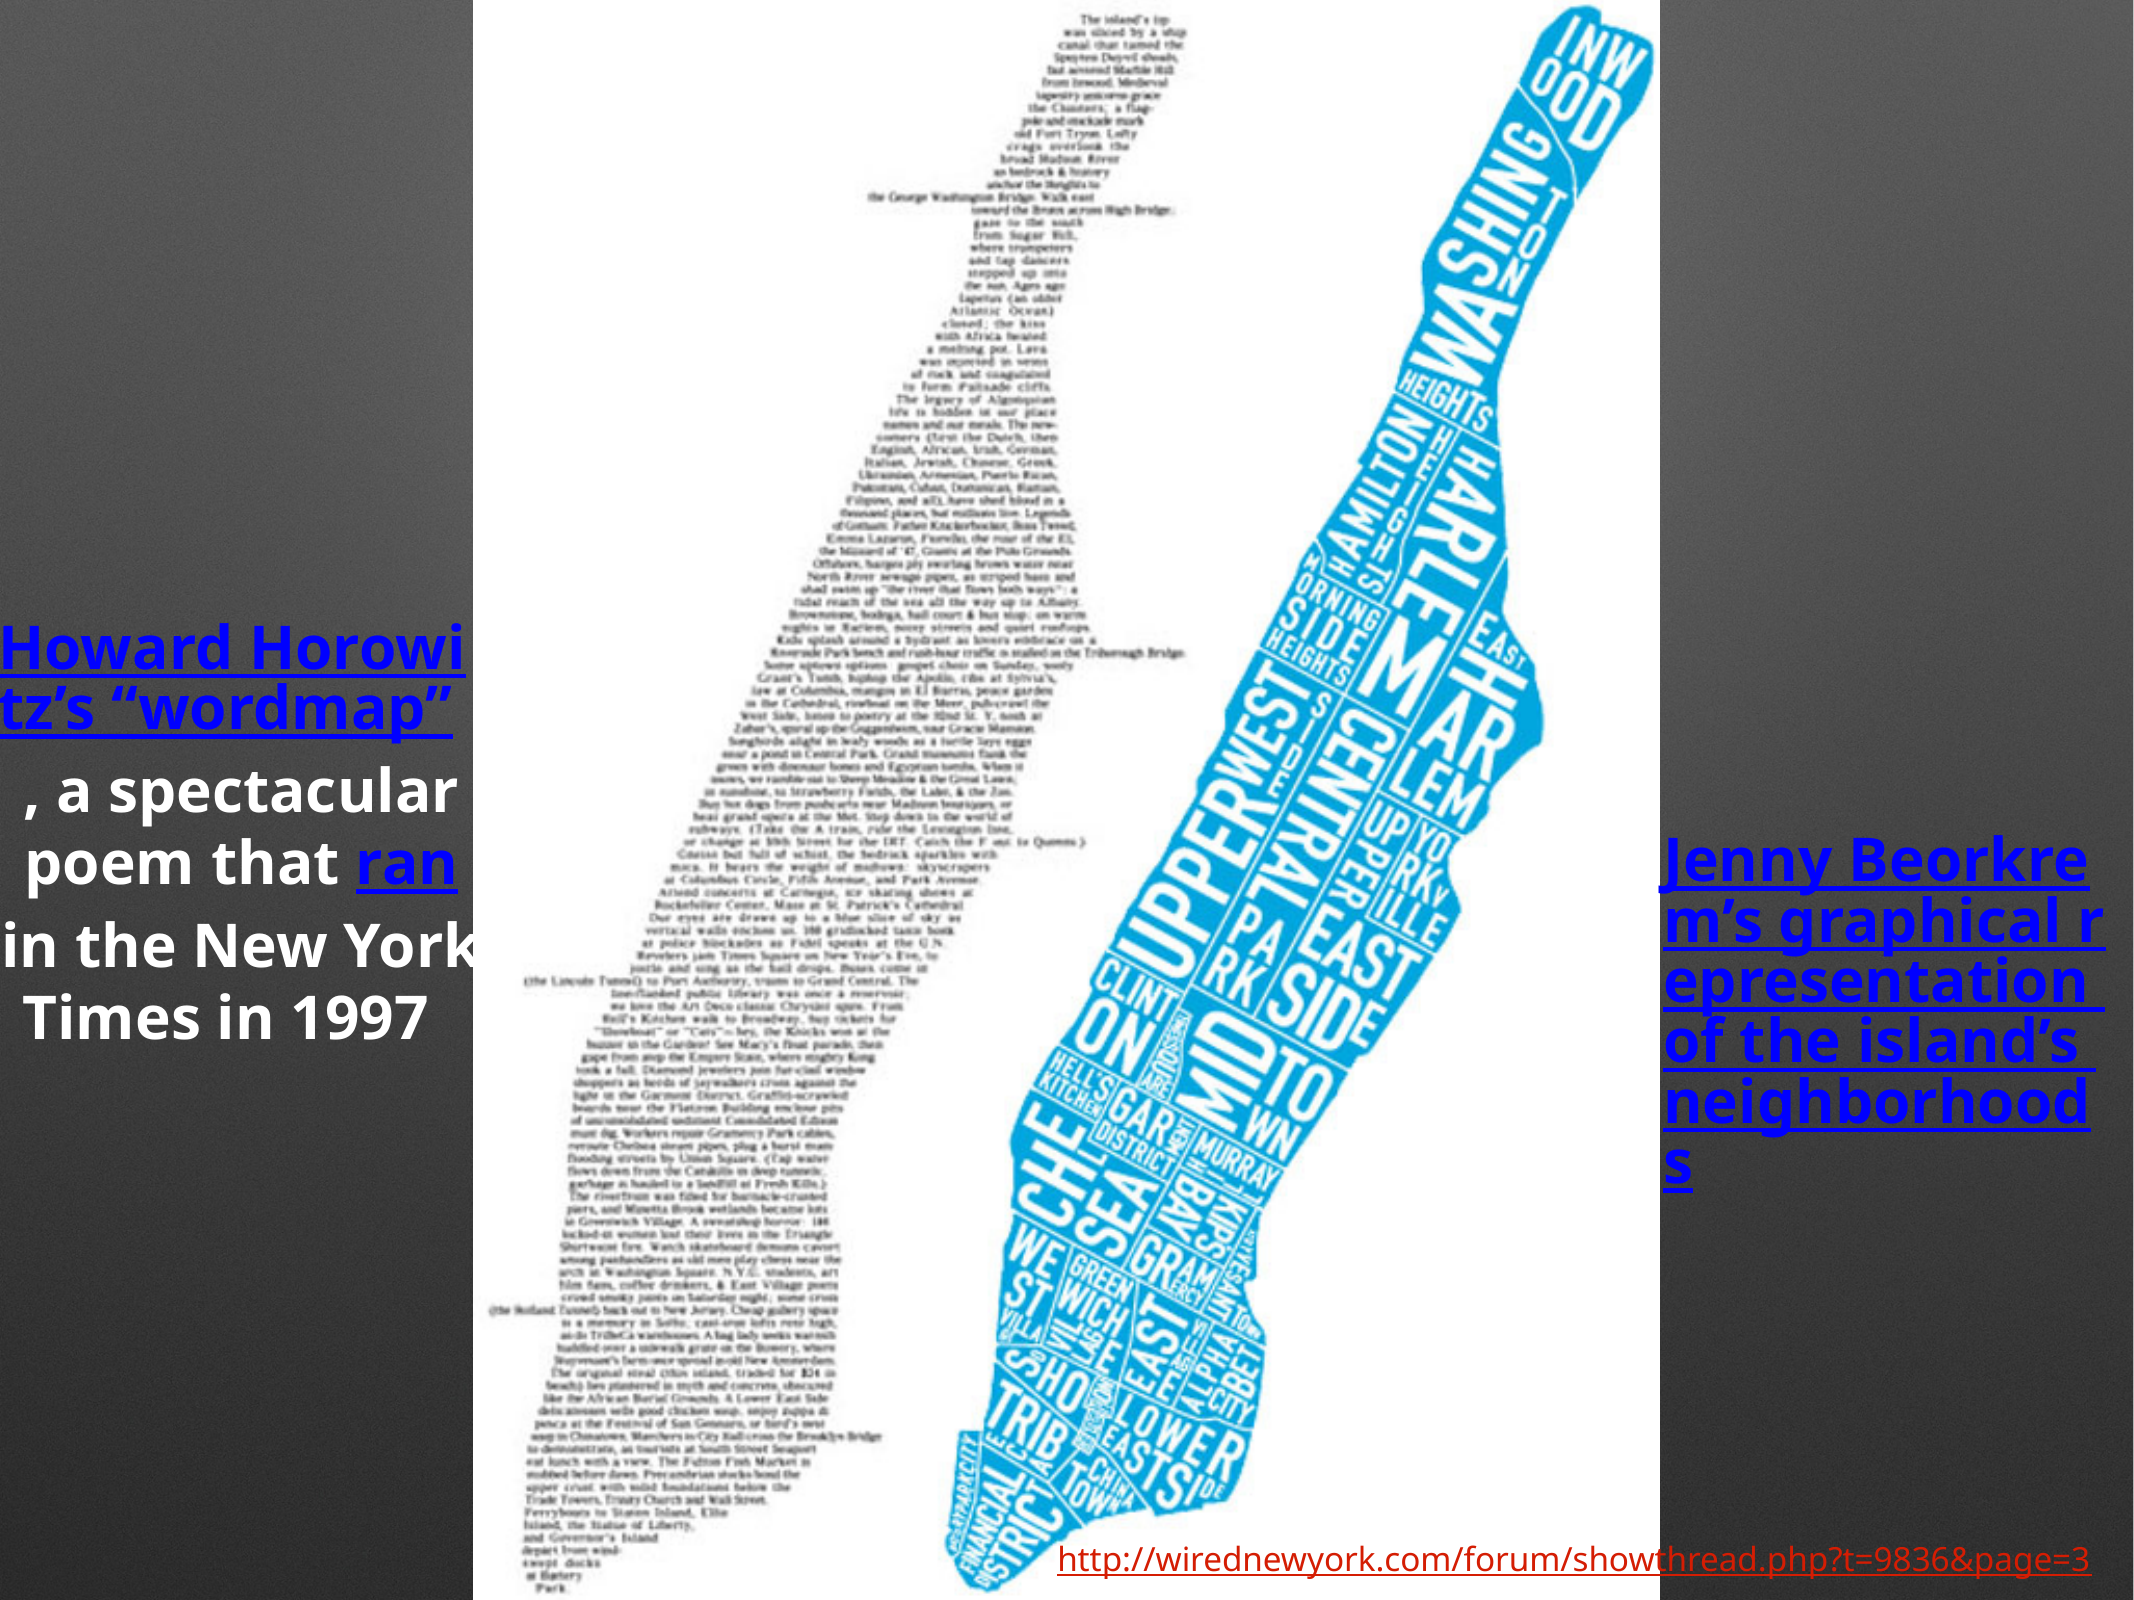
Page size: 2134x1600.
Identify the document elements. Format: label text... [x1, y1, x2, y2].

text_box Howard Horowitz’s “wordmap”, a spectacular poem that ran in the New York Times in 1997 [0, 600, 465, 1000]
text_box Jenny Beorkrem’s graphical representation of the island’s neighborhoods [1668, 812, 2119, 912]
text_box http://wirednewyork.com/forum/showthread.php?t=9836&page=3 [1668, 1529, 2109, 1592]
picture [0, 0, 2134, 1600]
